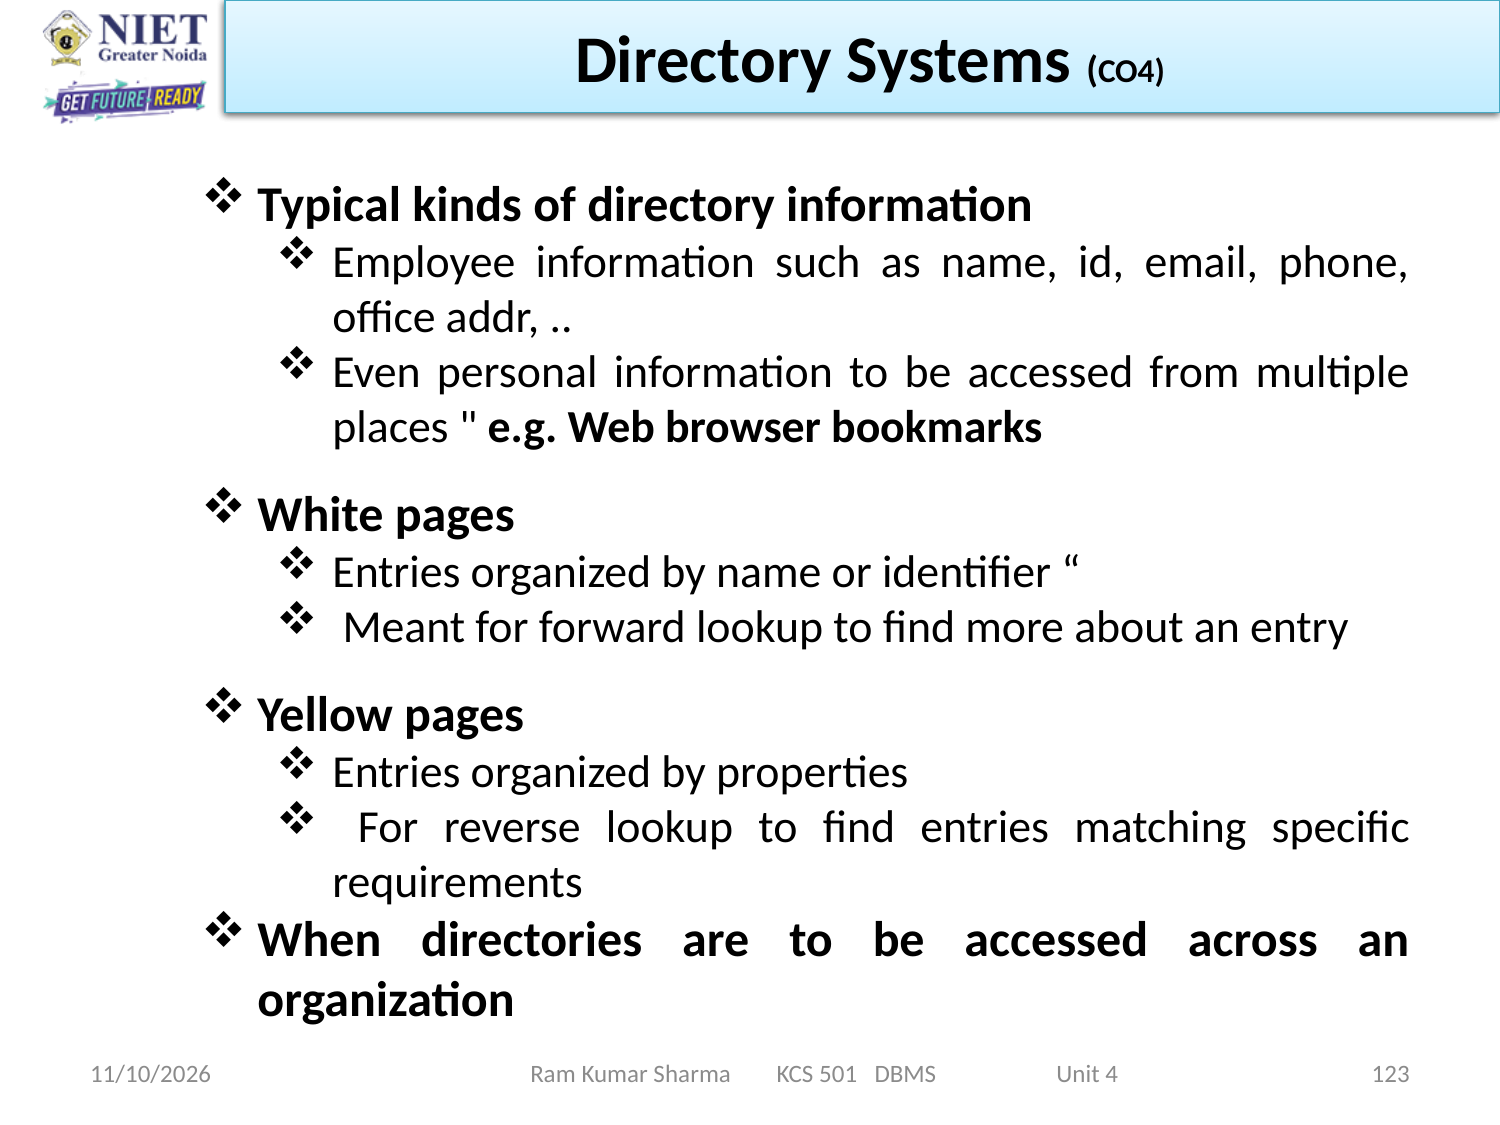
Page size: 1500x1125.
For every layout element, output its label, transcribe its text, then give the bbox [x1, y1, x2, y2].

text_box Typical kinds of directory information Employee information such as name, id, email, phone, office addr, .. Even personal information to be accessed from multiple places " e.g. Web browser bookmarks White pages Entries organized by name or identifier “ Meant for forward lookup to find more about an entry Yellow pages Entries organized by properties For reverse lookup to find entries matching specific requirements When directories are to be accessed across an organization [186, 133, 1425, 1034]
picture [5, 0, 244, 134]
text_box Directory Systems (CO4) [224, 0, 1500, 113]
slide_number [75, 1042, 412, 1103]
footer Ram Kumar Sharma KCS 501 DBMS Unit 4 [412, 1042, 1074, 1103]
slide_number 123 [1074, 1042, 1425, 1103]
